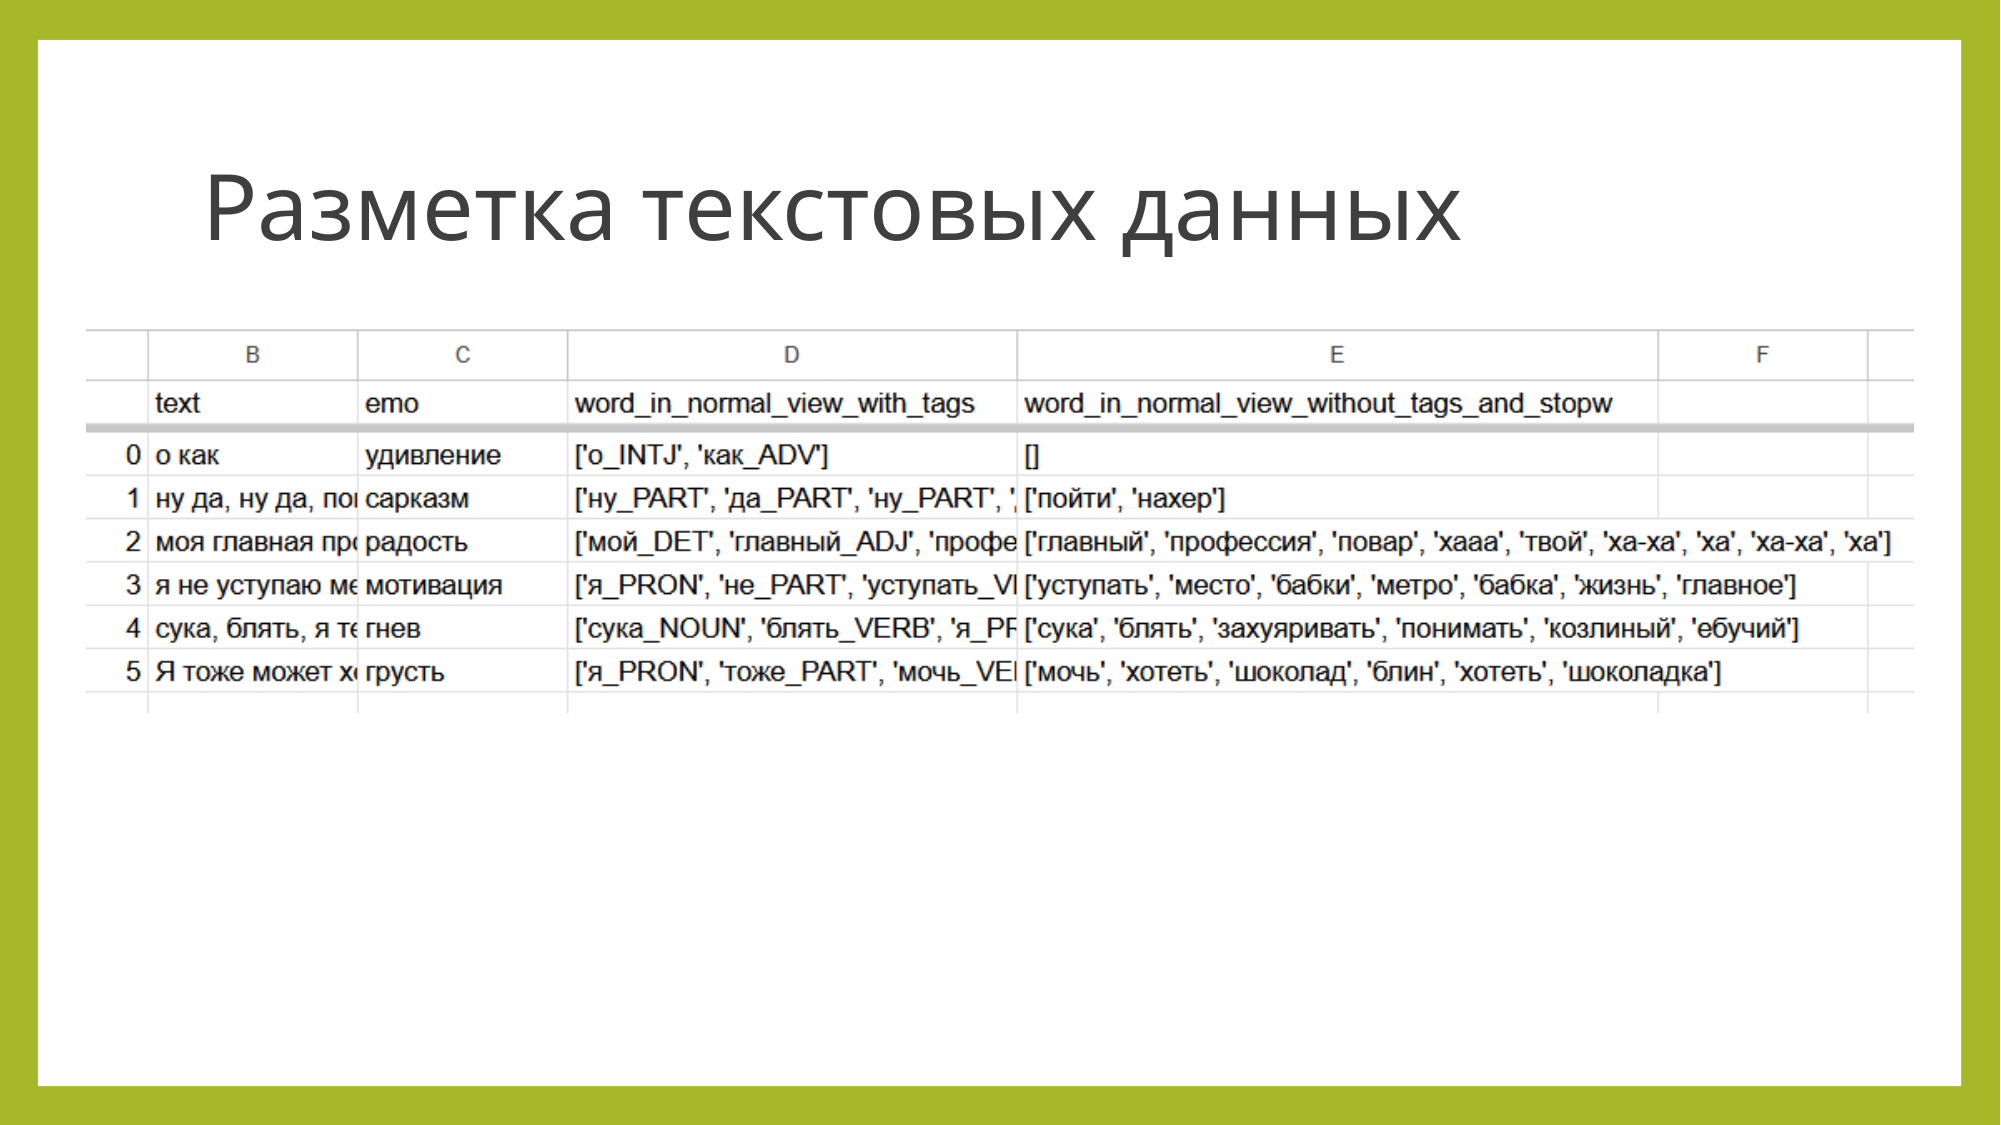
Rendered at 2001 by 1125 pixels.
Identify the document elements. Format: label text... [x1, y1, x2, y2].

title Разметка текстовых данных [187, 99, 1808, 323]
picture [86, 328, 1914, 713]
